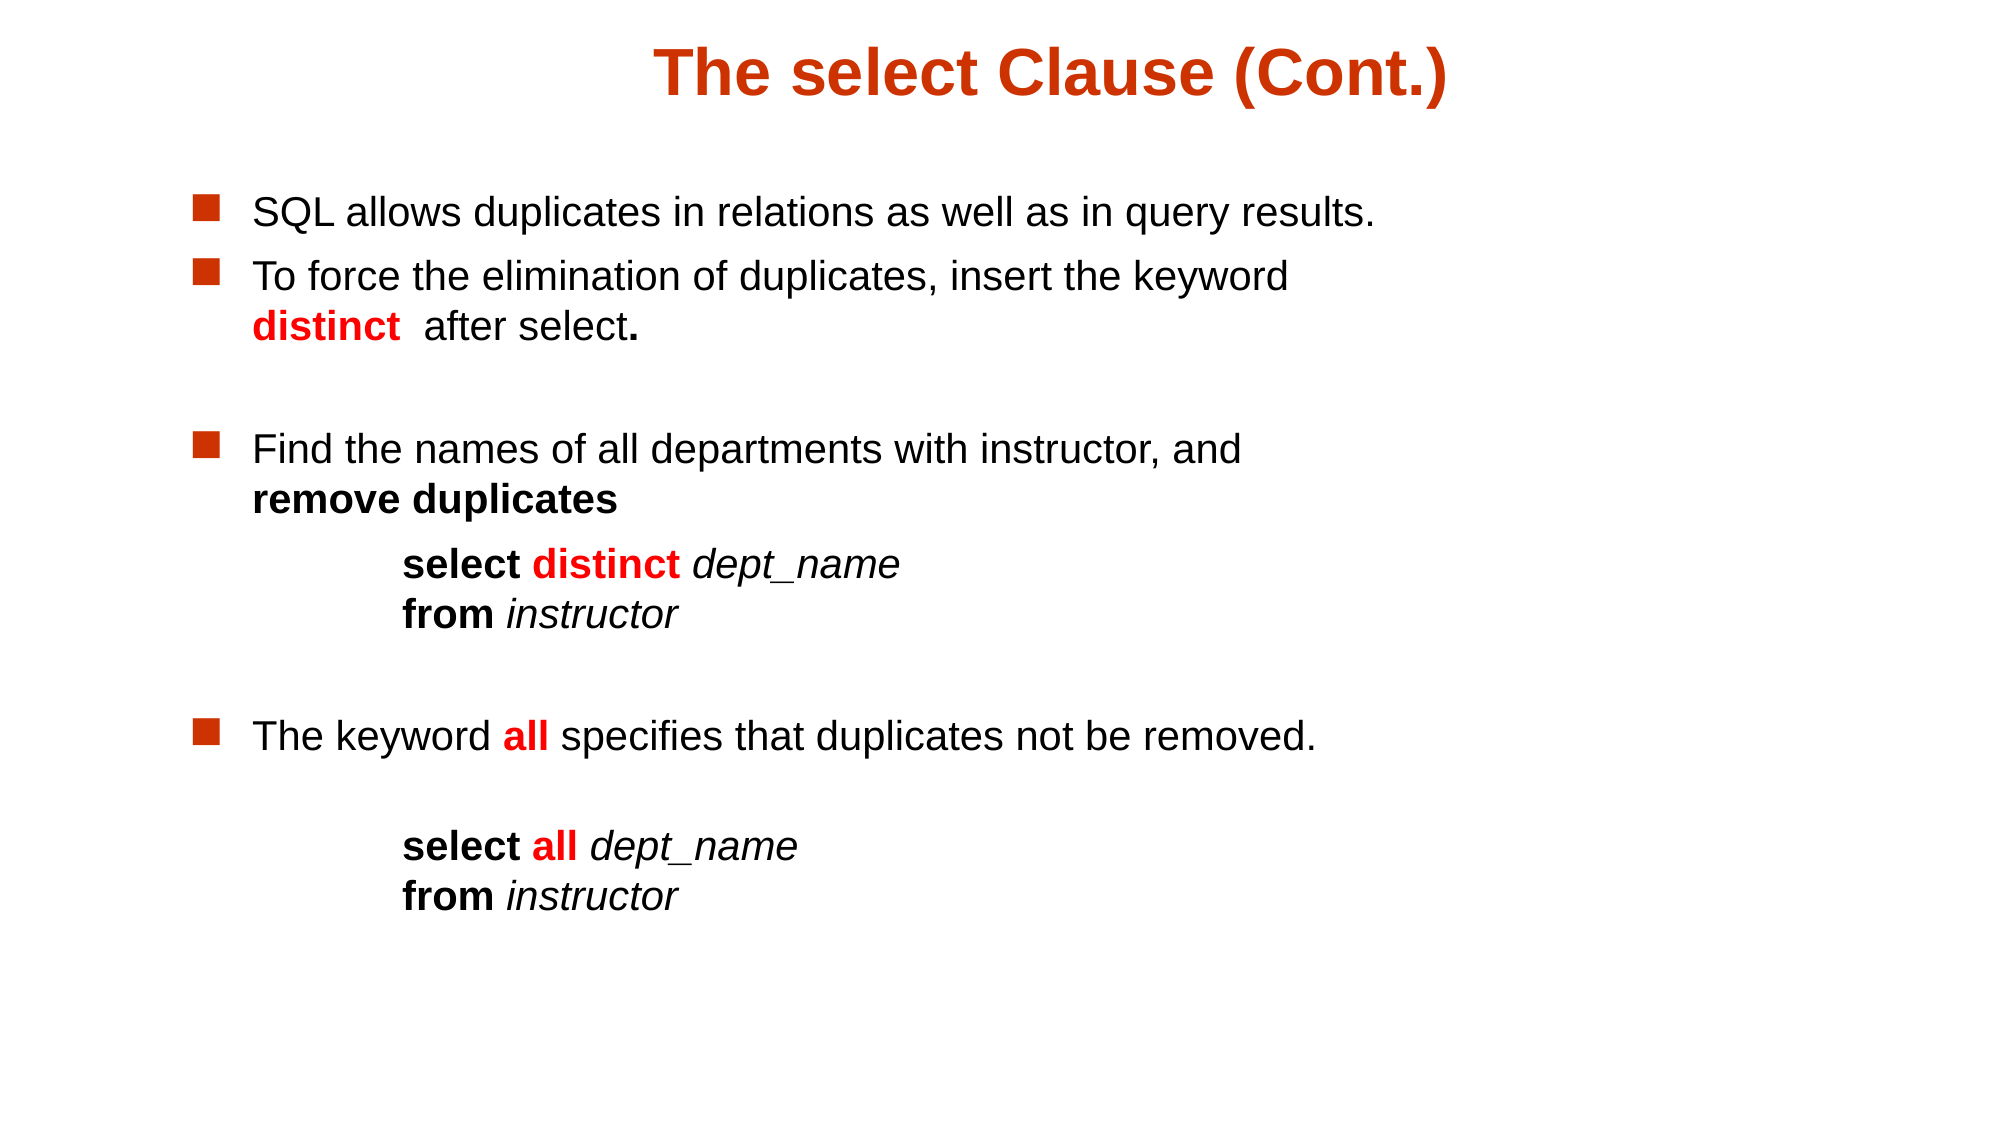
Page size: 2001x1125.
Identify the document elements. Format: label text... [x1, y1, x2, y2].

list SQL allows duplicates in relations as well as in query results. To force the elimination of duplicates, insert the keyword distinct after select. Find the names of all departments with instructor, and remove duplicates select distinct dept_name from instructor The keyword all specifies that duplicates not be removed. select all dept_name from instructor [181, 177, 1401, 978]
title The select Clause (Cont.) [167, 18, 1935, 120]
